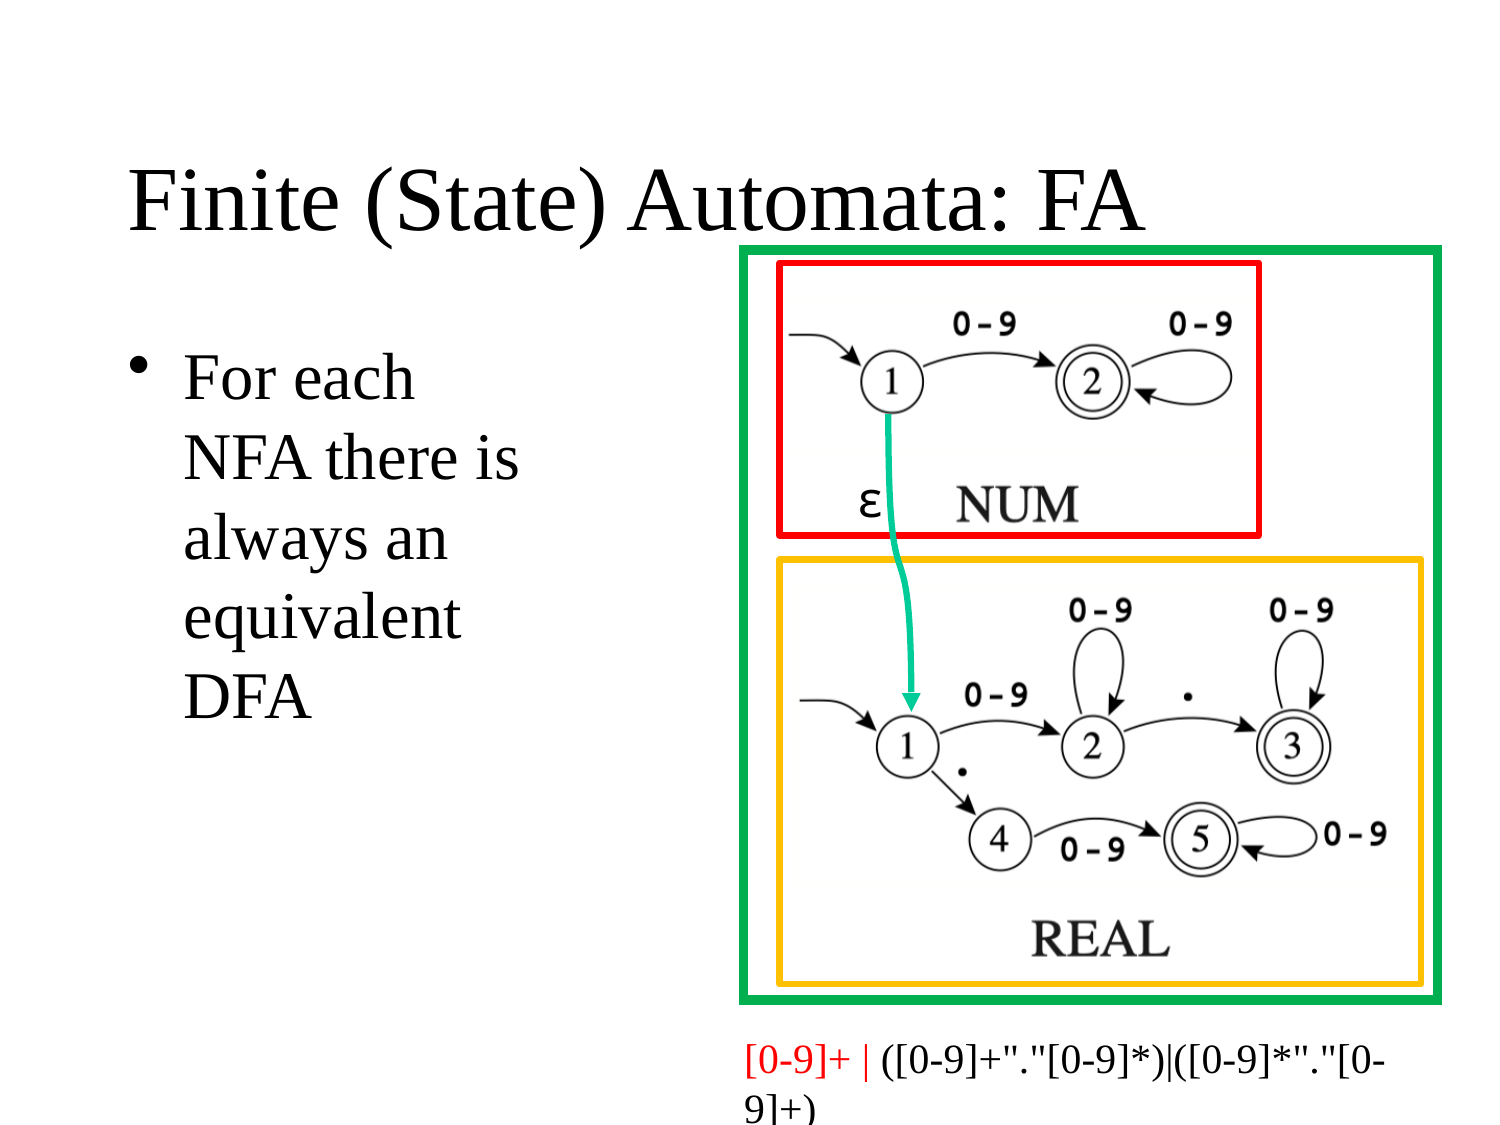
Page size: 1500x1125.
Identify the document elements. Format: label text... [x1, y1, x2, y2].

title Finite (State) Automata: FA [112, 99, 1388, 288]
list For each NFA there is always an equivalent DFA [112, 324, 545, 1000]
picture [782, 562, 1419, 982]
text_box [750, 551, 1049, 575]
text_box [713, 323, 832, 384]
text_box [742, 249, 1438, 1001]
text_box [0-9]+ | ([0-9]+"."[0-9]*)|([0-9]*"."[0-9]+) [729, 1024, 1472, 1125]
picture [782, 265, 1256, 533]
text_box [778, 663, 860, 771]
